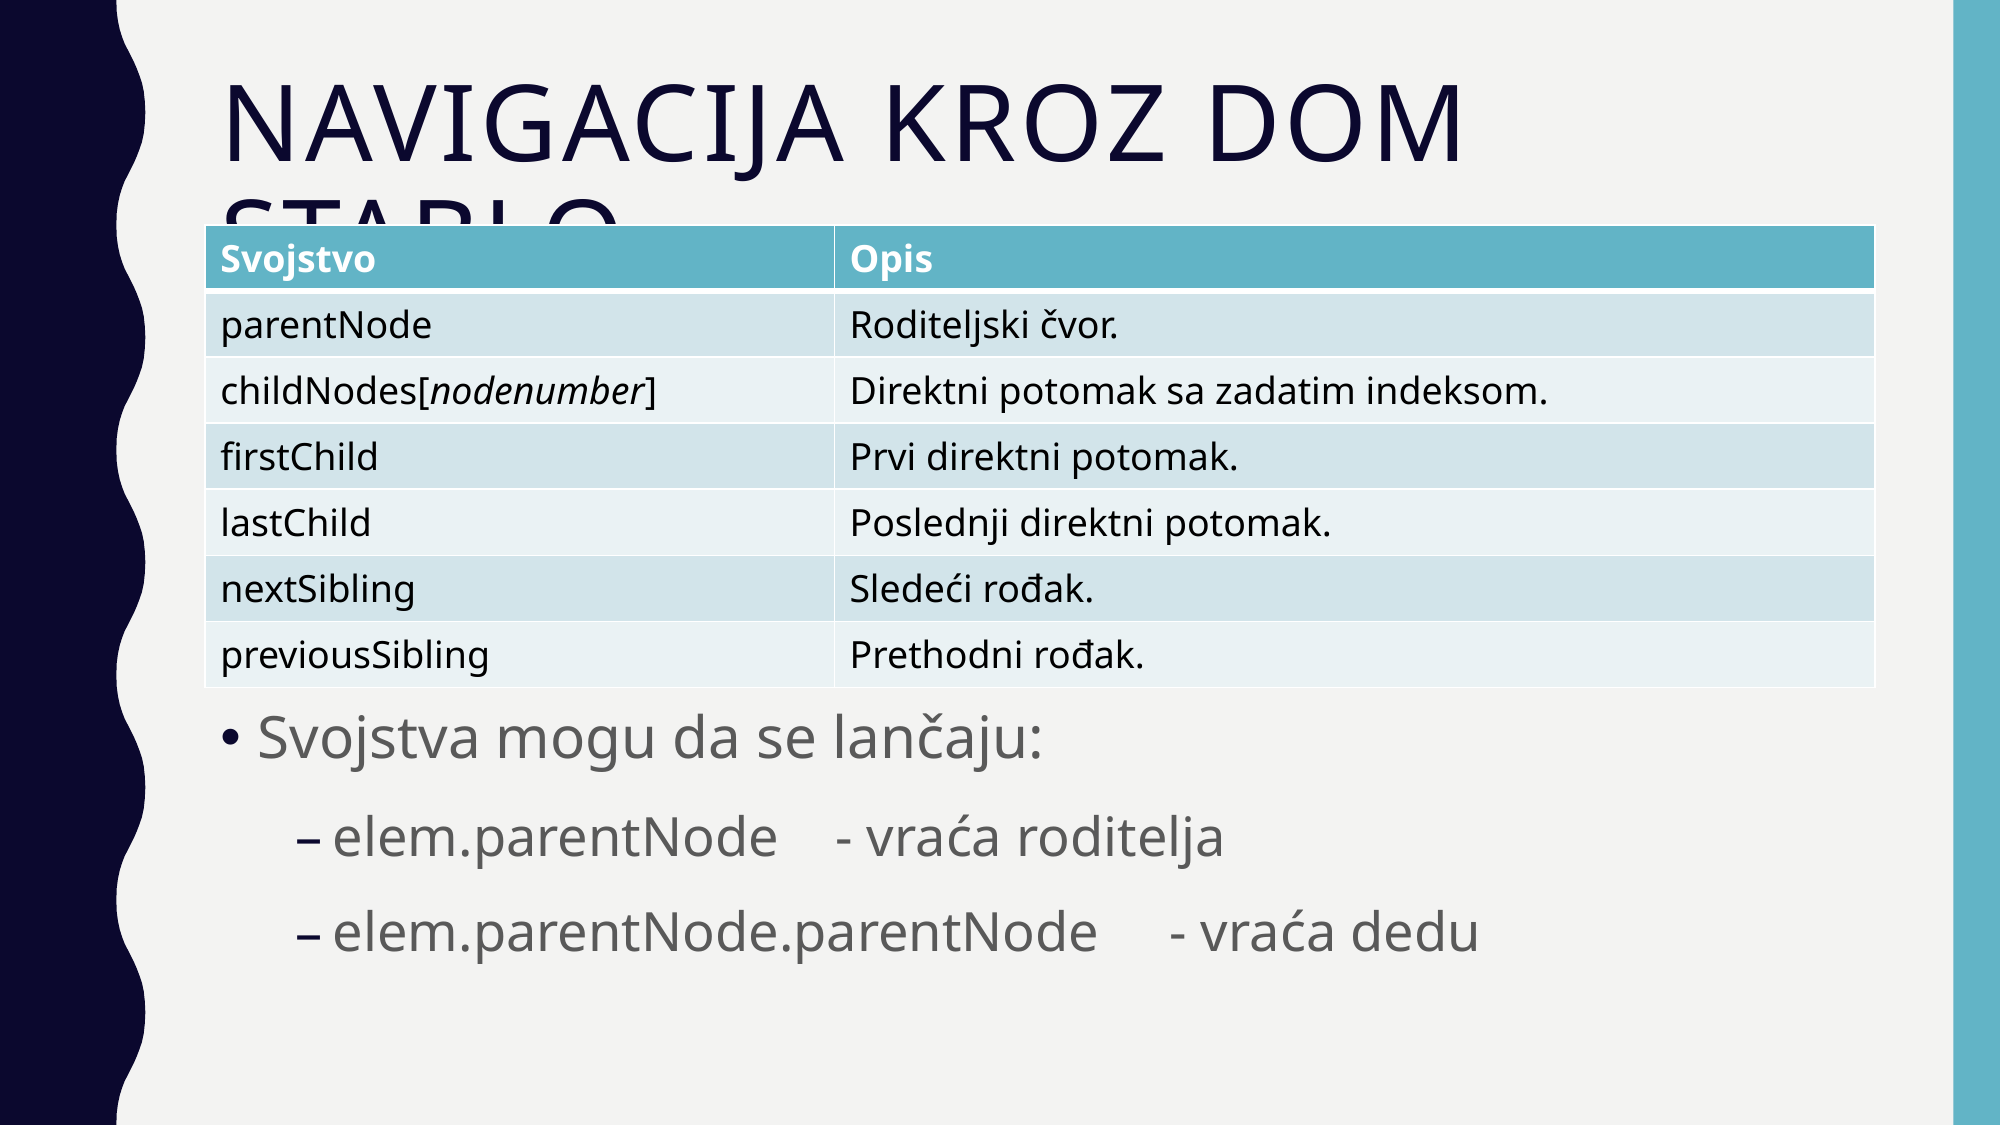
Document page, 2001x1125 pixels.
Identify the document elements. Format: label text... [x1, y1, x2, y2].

table_cell nextSibling [206, 556, 834, 621]
table_cell lastChild [206, 490, 834, 555]
table_cell firstChild [206, 424, 834, 488]
table_cell childNodes[nodenumber] [206, 358, 834, 422]
table_cell Poslednji direktni potomak. [835, 490, 1874, 555]
table_cell Sledeći rođak. [835, 556, 1874, 621]
table_header Opis [835, 226, 1874, 288]
title NAVIGACIJA KROZ DOM STABLO [205, 62, 1875, 224]
table_cell Prethodni rođak. [835, 622, 1874, 681]
table_cell Direktni potomak sa zadatim indeksom. [835, 358, 1874, 422]
table_cell Prvi direktni potomak. [835, 424, 1874, 488]
text_box Svojstva mogu da se lančaju: elem.parentNode - vraća roditelja elem.parentNode.parentNode - vraća dedu [205, 681, 1875, 1075]
table_cell previousSibling [206, 622, 834, 681]
table_cell Roditeljski čvor. [835, 294, 1874, 356]
table_header Svojstvo [206, 226, 834, 288]
table_cell parentNode [206, 294, 834, 356]
